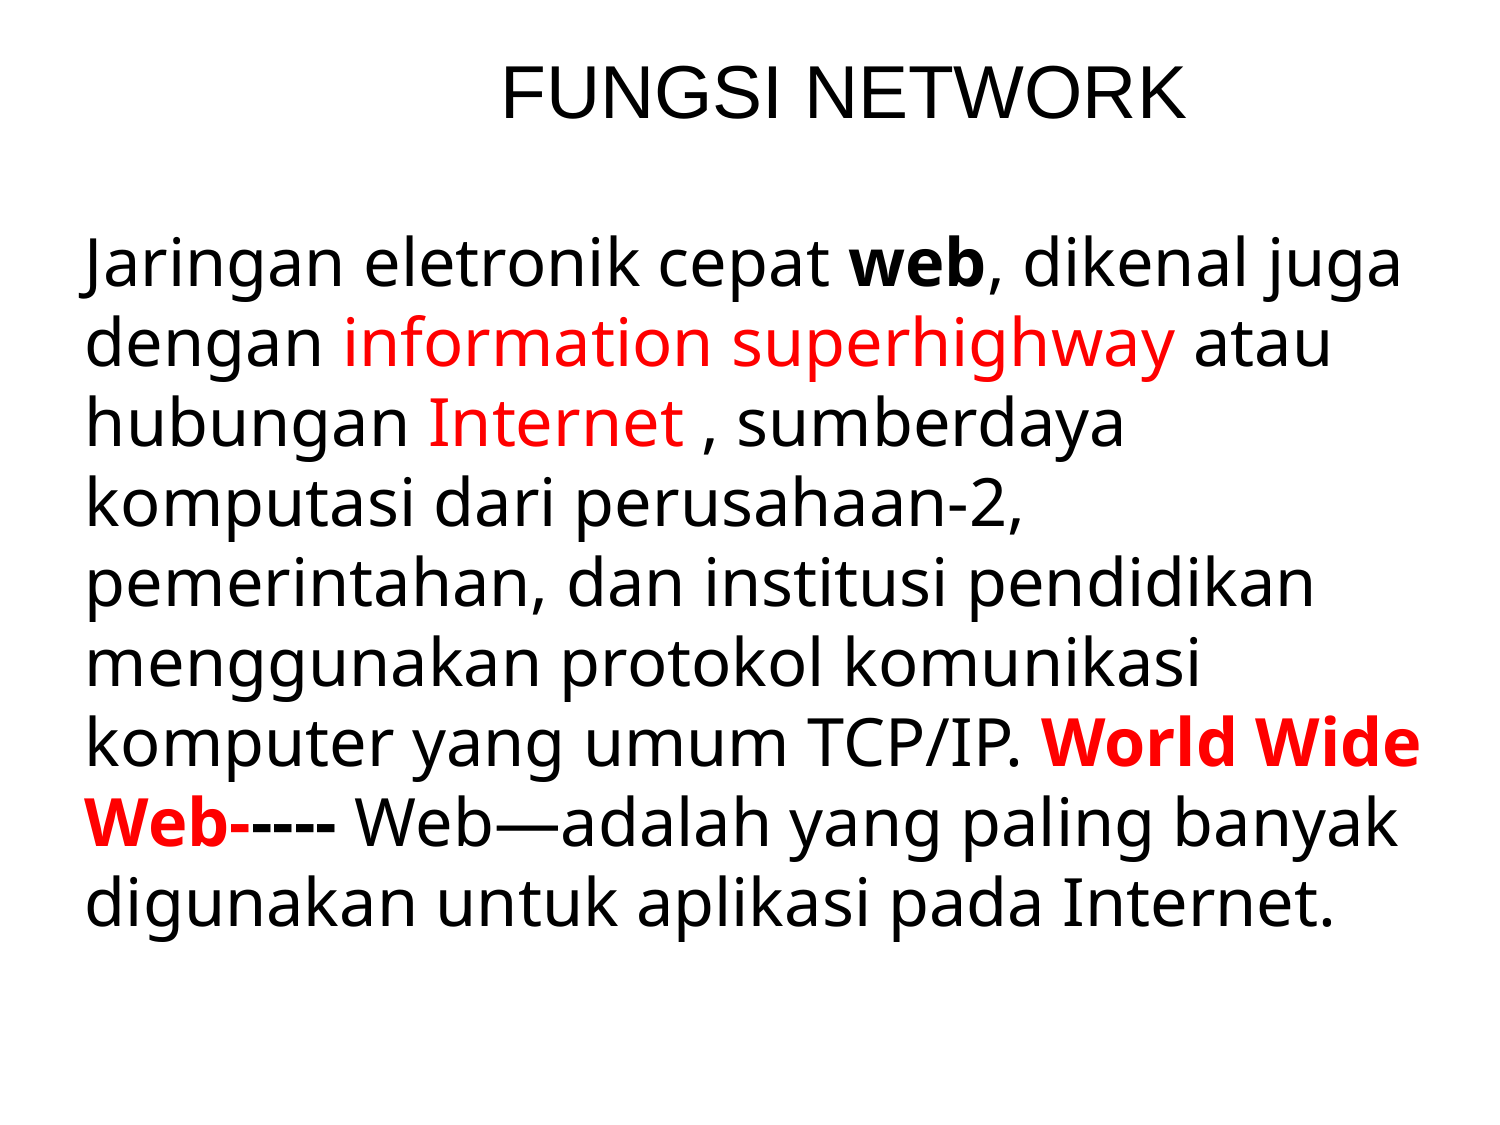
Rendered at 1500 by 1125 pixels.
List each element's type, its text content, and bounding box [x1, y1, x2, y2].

text_box Jaringan eletronik cepat web, dikenal juga dengan information superhighway atau hubungan Internet , sumberdaya komputasi dari perusahaan-2, pemerintahan, dan institusi pendidikan menggunakan protokol komunikasi komputer yang umum TCP/IP. World Wide Web----- Web—adalah yang paling banyak digunakan untuk aplikasi pada Internet. [70, 212, 1463, 947]
title ing FUNGSI NETWORK [24, 0, 1500, 165]
